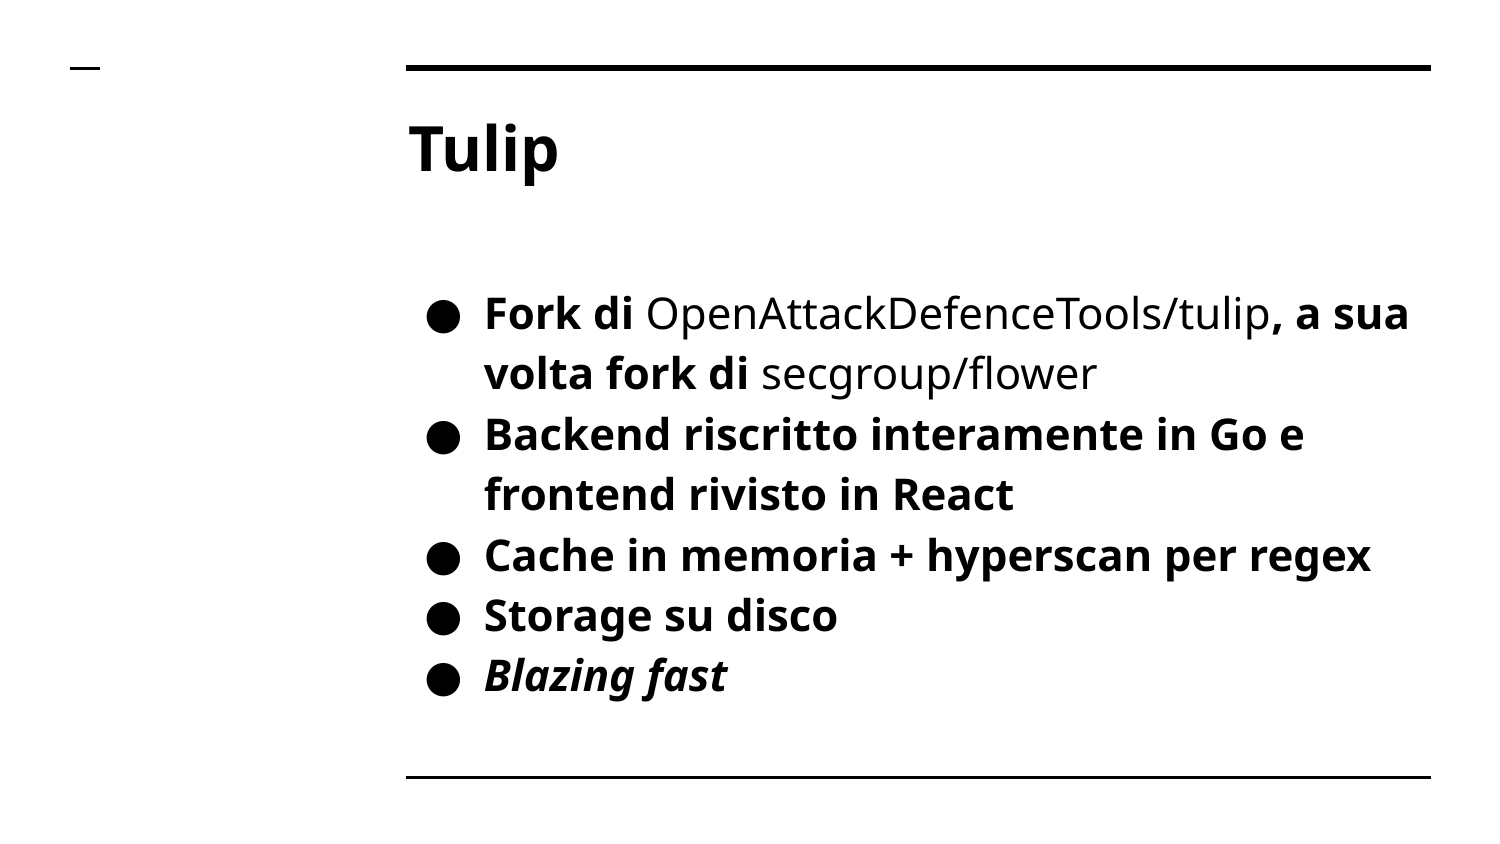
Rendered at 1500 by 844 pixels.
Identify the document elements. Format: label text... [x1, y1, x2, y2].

list Fork di OpenAttackDefenceTools/tulip, a sua volta fork di secgroup/flower Backend riscritto interamente in Go e frontend rivisto in React Cache in memoria + hyperscan per regex Storage su disco Blazing fast [393, 262, 1436, 756]
title Tulip [393, 94, 1472, 199]
